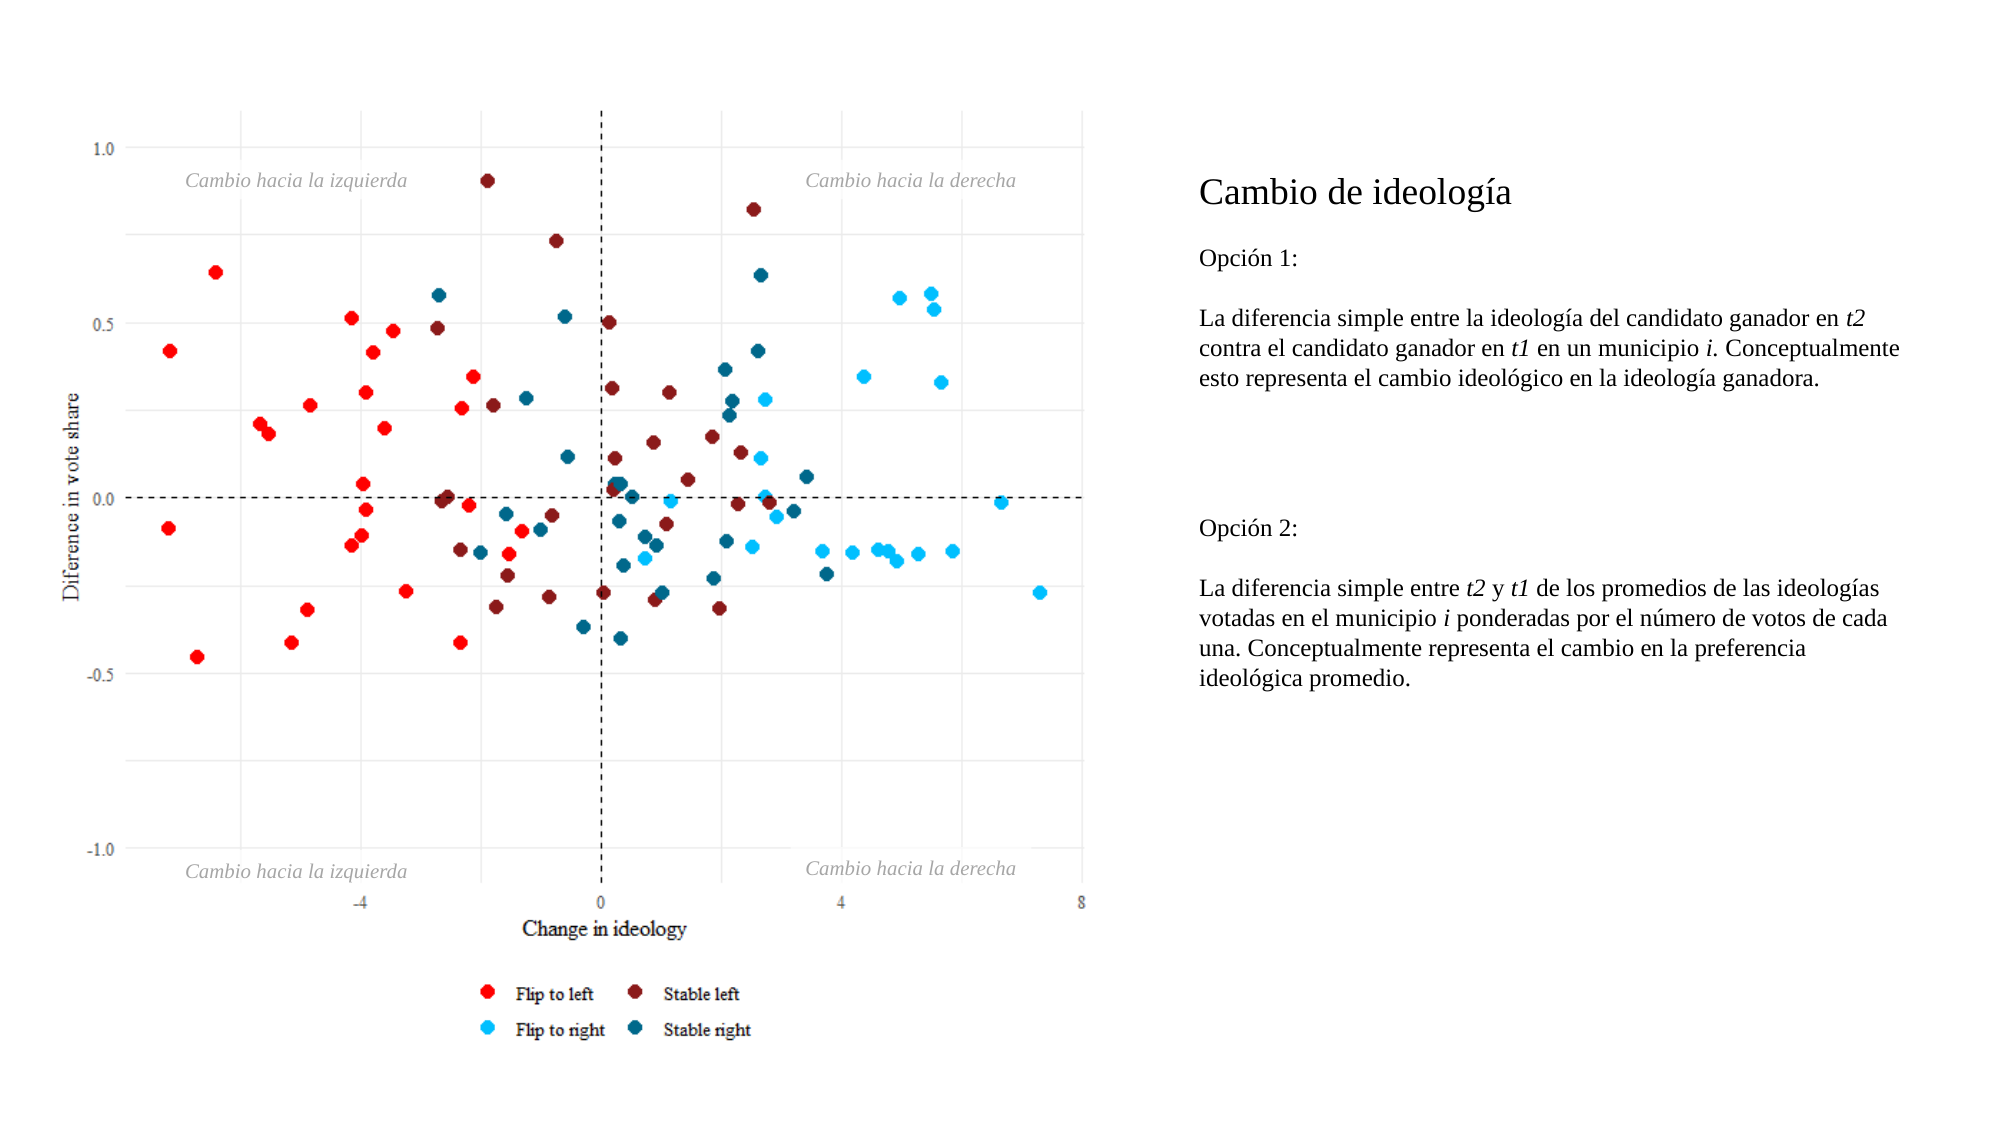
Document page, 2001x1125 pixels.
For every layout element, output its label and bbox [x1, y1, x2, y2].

picture [50, 101, 1096, 1069]
